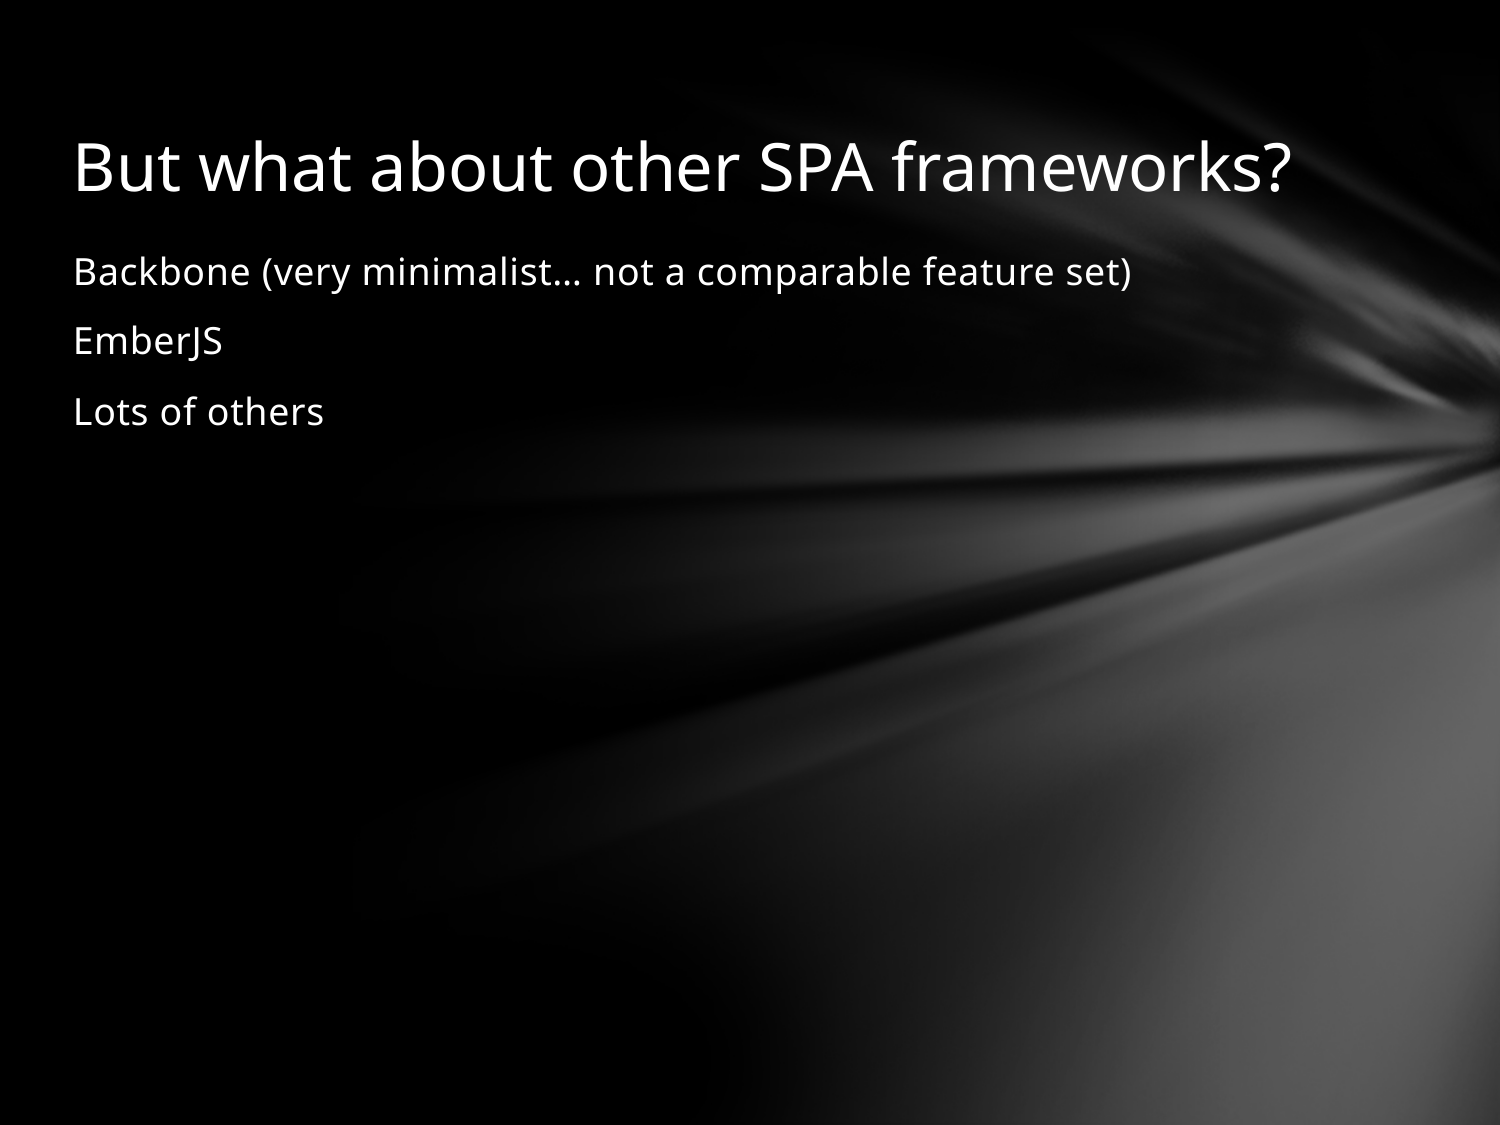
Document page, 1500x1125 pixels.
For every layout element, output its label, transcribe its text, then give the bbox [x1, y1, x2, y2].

title But what about other SPA frameworks? [57, 37, 1318, 213]
list Backbone (very minimalist… not a comparable feature set) EmberJS Lots of others [57, 239, 1318, 1015]
